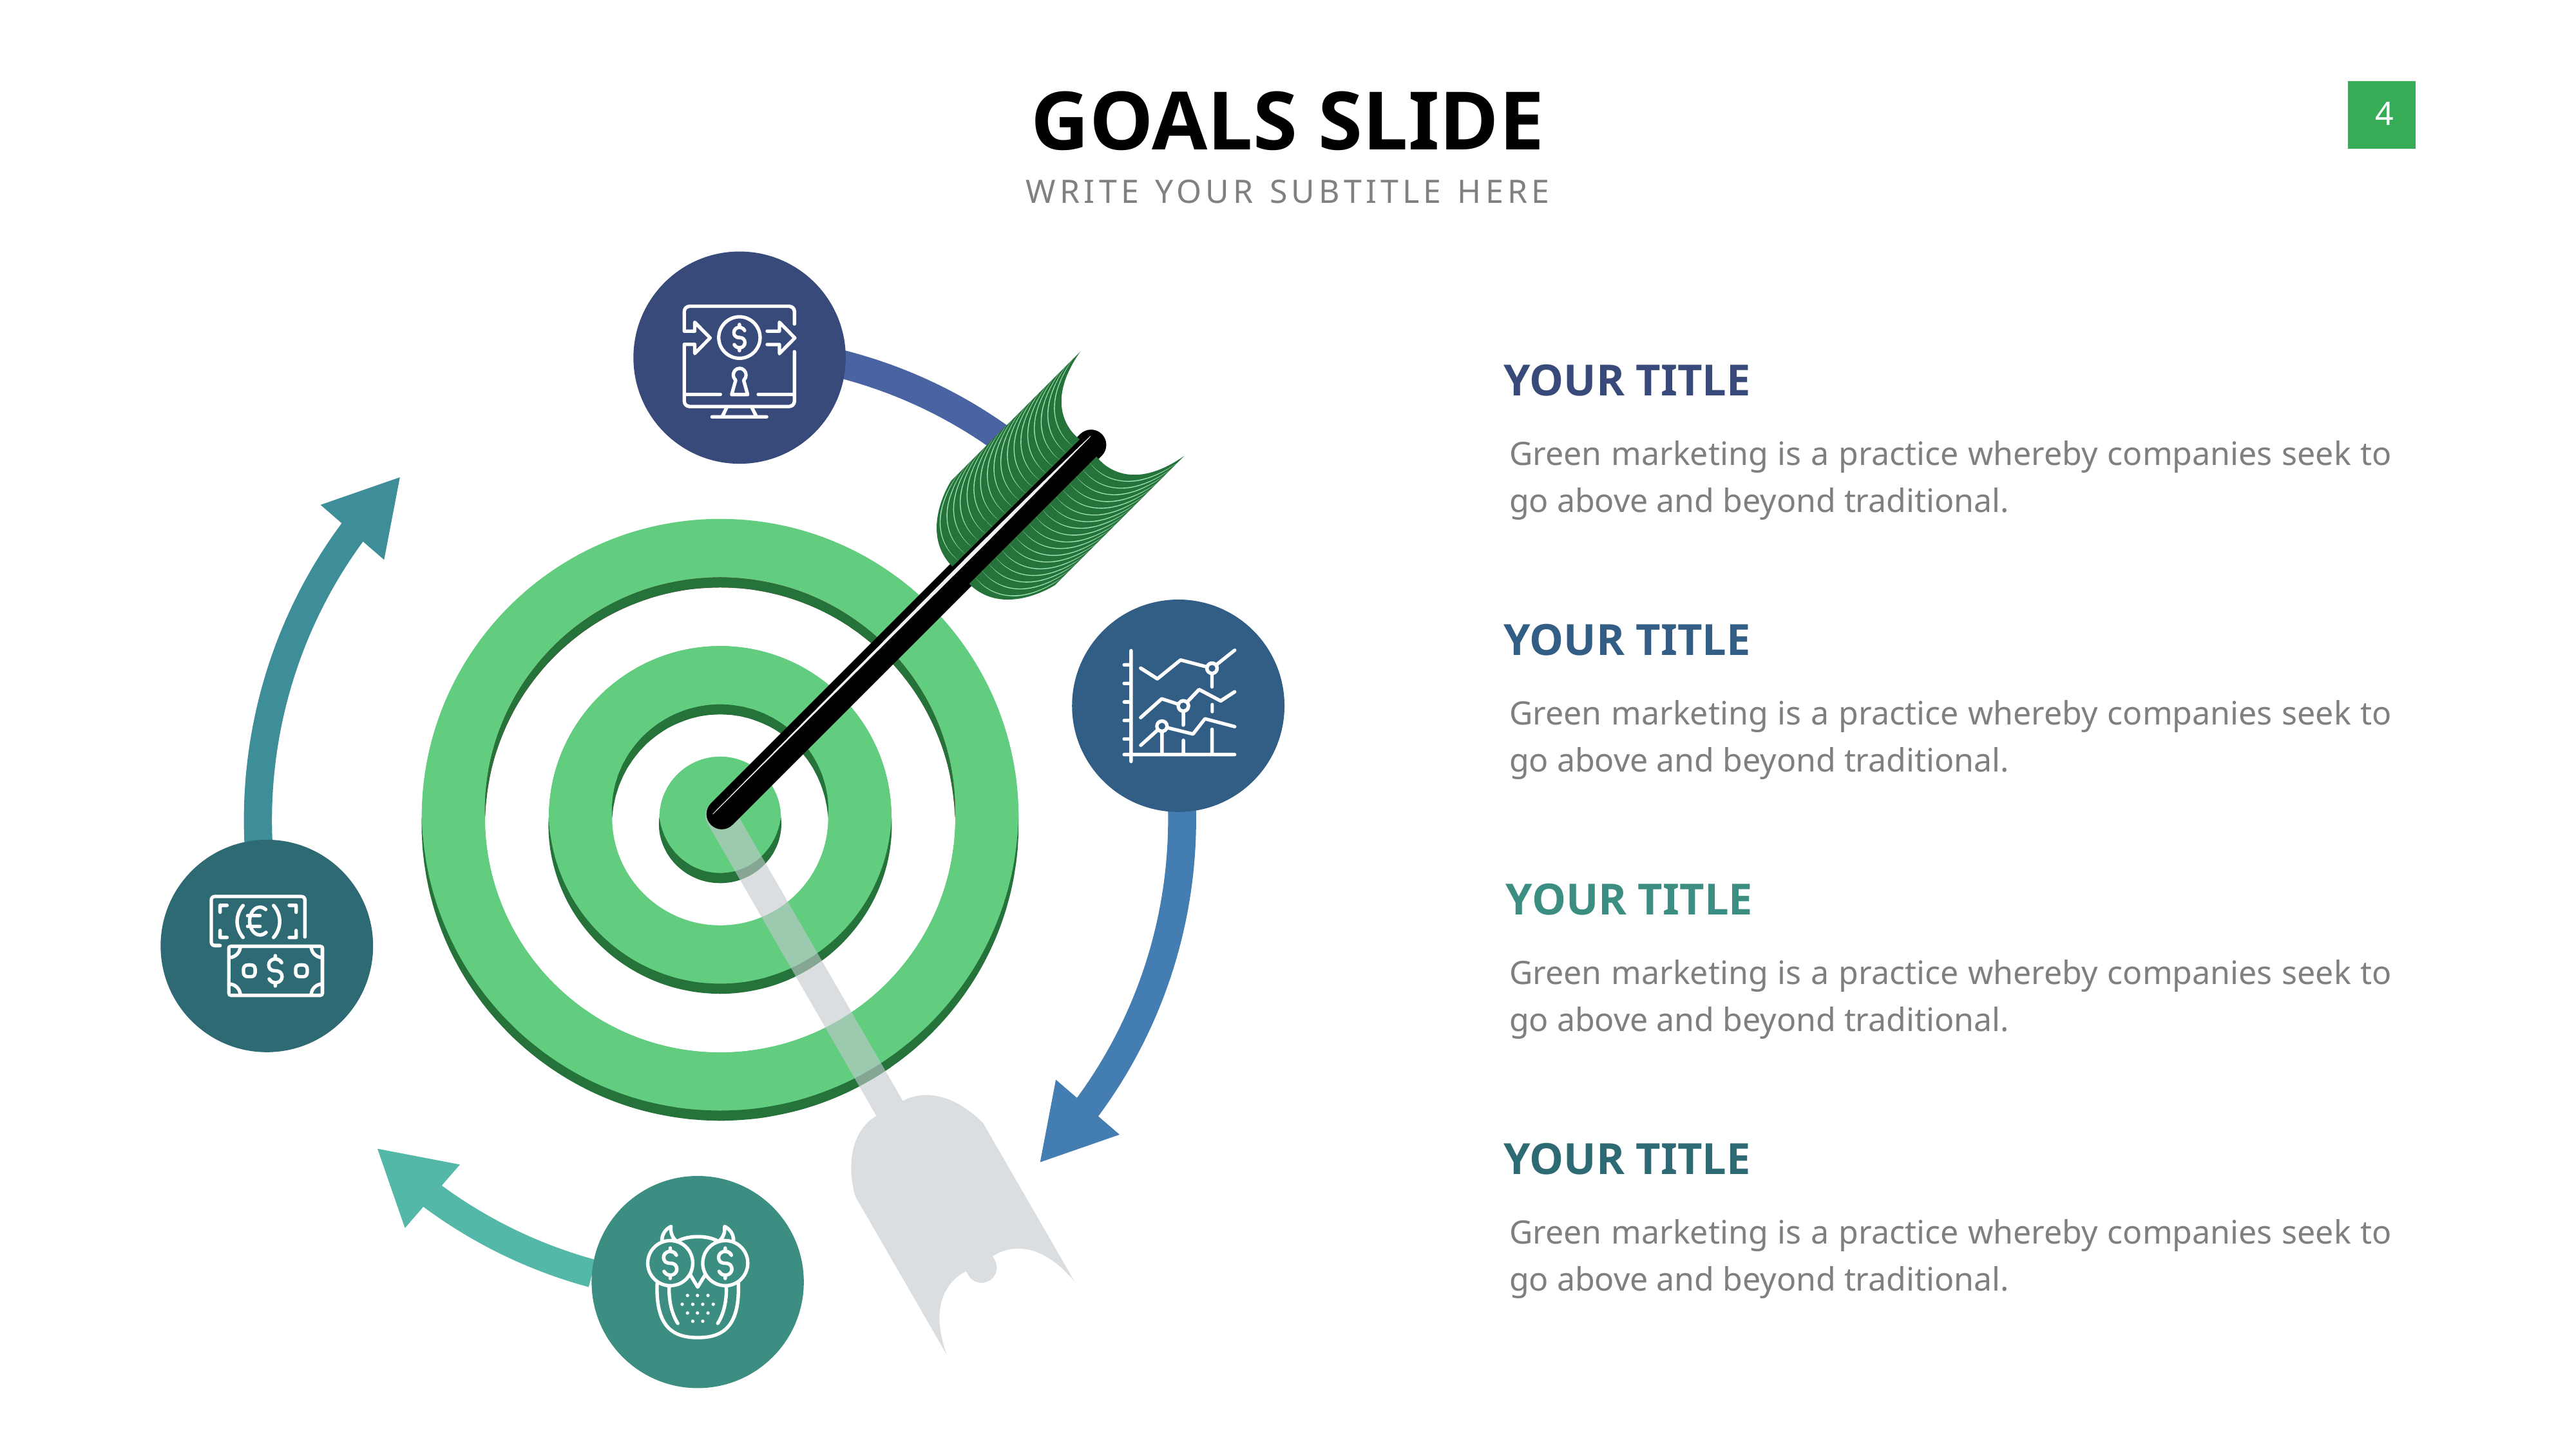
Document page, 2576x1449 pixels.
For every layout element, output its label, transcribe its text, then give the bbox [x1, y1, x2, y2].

text_box [966, 446, 986, 534]
text_box [485, 588, 870, 1052]
text_box [1122, 649, 1237, 764]
text_box [1070, 477, 1164, 501]
text_box [982, 570, 1070, 590]
text_box [1063, 489, 1151, 509]
text_box [959, 452, 979, 541]
text_box [1090, 462, 1178, 482]
text_box [1003, 544, 1096, 568]
text_box [1016, 536, 1104, 556]
text_box [1002, 550, 1091, 570]
text_box [803, 749, 828, 818]
text_box [1083, 463, 1177, 488]
text_box GOALS SLIDE [1022, 64, 1554, 166]
text_box [969, 578, 1062, 600]
text_box YOUR TITLE [1494, 607, 1761, 668]
text_box YOUR TITLE [1496, 867, 1763, 929]
text_box [996, 551, 1089, 574]
text_box [1029, 517, 1123, 541]
text_box [1000, 405, 1027, 500]
text_box [1035, 368, 1066, 466]
text_box [948, 441, 992, 554]
text_box [1056, 490, 1150, 515]
text_box [1069, 482, 1158, 502]
text_box [740, 786, 781, 855]
text_box [844, 350, 1007, 446]
text_box [1049, 351, 1081, 453]
text_box [946, 459, 973, 554]
text_box [823, 665, 955, 1012]
text_box [1013, 399, 1033, 487]
text_box YOUR TITLE [1494, 348, 1761, 409]
text_box [591, 1176, 804, 1388]
text_box [987, 419, 1013, 514]
text_box [705, 807, 1075, 1355]
text_box [1040, 358, 1074, 460]
text_box [377, 1148, 594, 1287]
text_box YOUR TITLE [1494, 1126, 1761, 1188]
text_box WRITE YOUR SUBTITLE HERE [1016, 166, 1560, 215]
text_box [421, 817, 859, 1121]
text_box [1009, 543, 1098, 563]
text_box [937, 468, 965, 567]
text_box [209, 895, 307, 948]
text_box [1023, 524, 1116, 548]
text_box [1009, 531, 1110, 561]
text_box [243, 477, 400, 842]
text_box [682, 304, 797, 419]
text_box Green marketing is a practice whereby companies seek to go above and beyond traditional. [1486, 932, 2416, 1050]
text_box [160, 839, 374, 1052]
text_box [633, 251, 846, 464]
text_box [1036, 510, 1131, 535]
text_box [989, 558, 1083, 582]
text_box [706, 430, 1107, 829]
text_box Green marketing is a practice whereby companies seek to go above and beyond traditional. [1486, 672, 2416, 790]
text_box [227, 944, 325, 998]
text_box Green marketing is a practice whereby companies seek to go above and beyond traditional. [1486, 413, 2416, 530]
text_box [881, 817, 1019, 1071]
text_box [973, 432, 1000, 527]
text_box [1036, 516, 1124, 536]
text_box [484, 577, 877, 817]
text_box [893, 659, 955, 817]
text_box [939, 472, 959, 561]
text_box [1076, 469, 1171, 495]
text_box Green marketing is a practice whereby companies seek to go above and beyond traditional. [1486, 1191, 2416, 1309]
text_box [1064, 484, 1156, 507]
text_box [975, 576, 1064, 596]
text_box [611, 704, 787, 818]
text_box [976, 564, 1076, 595]
text_box [1042, 496, 1145, 529]
text_box [852, 616, 1019, 1062]
text_box [1022, 523, 1118, 549]
text_box [660, 757, 749, 873]
text_box [1002, 381, 1053, 500]
text_box [645, 1224, 750, 1340]
text_box [1043, 504, 1136, 527]
text_box [988, 414, 1019, 513]
text_box [989, 556, 1084, 583]
text_box [1072, 600, 1285, 812]
text_box [1050, 497, 1143, 521]
text_box [421, 518, 919, 1110]
text_box [1040, 811, 1196, 1162]
text_box [1077, 470, 1170, 494]
text_box [818, 817, 892, 961]
text_box [975, 428, 1006, 527]
text_box [1027, 378, 1053, 473]
text_box [1091, 455, 1185, 480]
text_box [1020, 392, 1040, 480]
